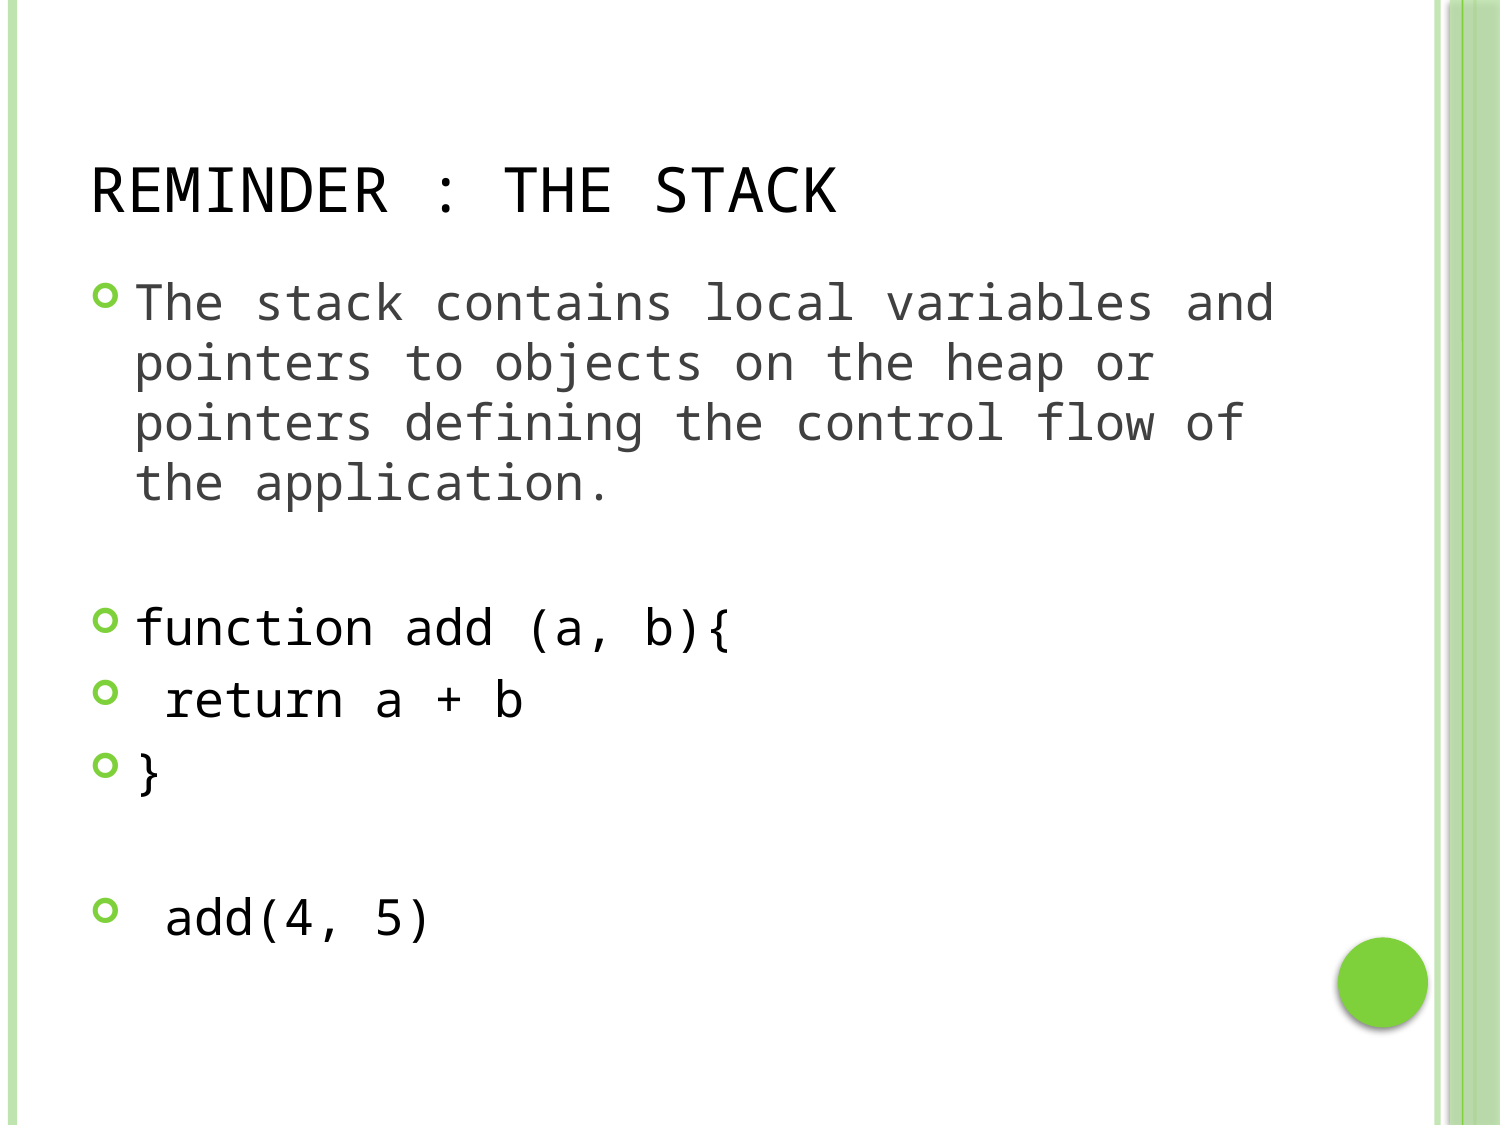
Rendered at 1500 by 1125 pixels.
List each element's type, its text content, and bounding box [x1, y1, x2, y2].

title Reminder : The Stack [75, 45, 1300, 233]
list The stack contains local variables and pointers to objects on the heap or pointers defining the control flow of the application. function add (a, b){ return a + b } add(4, 5) [75, 262, 1300, 1062]
